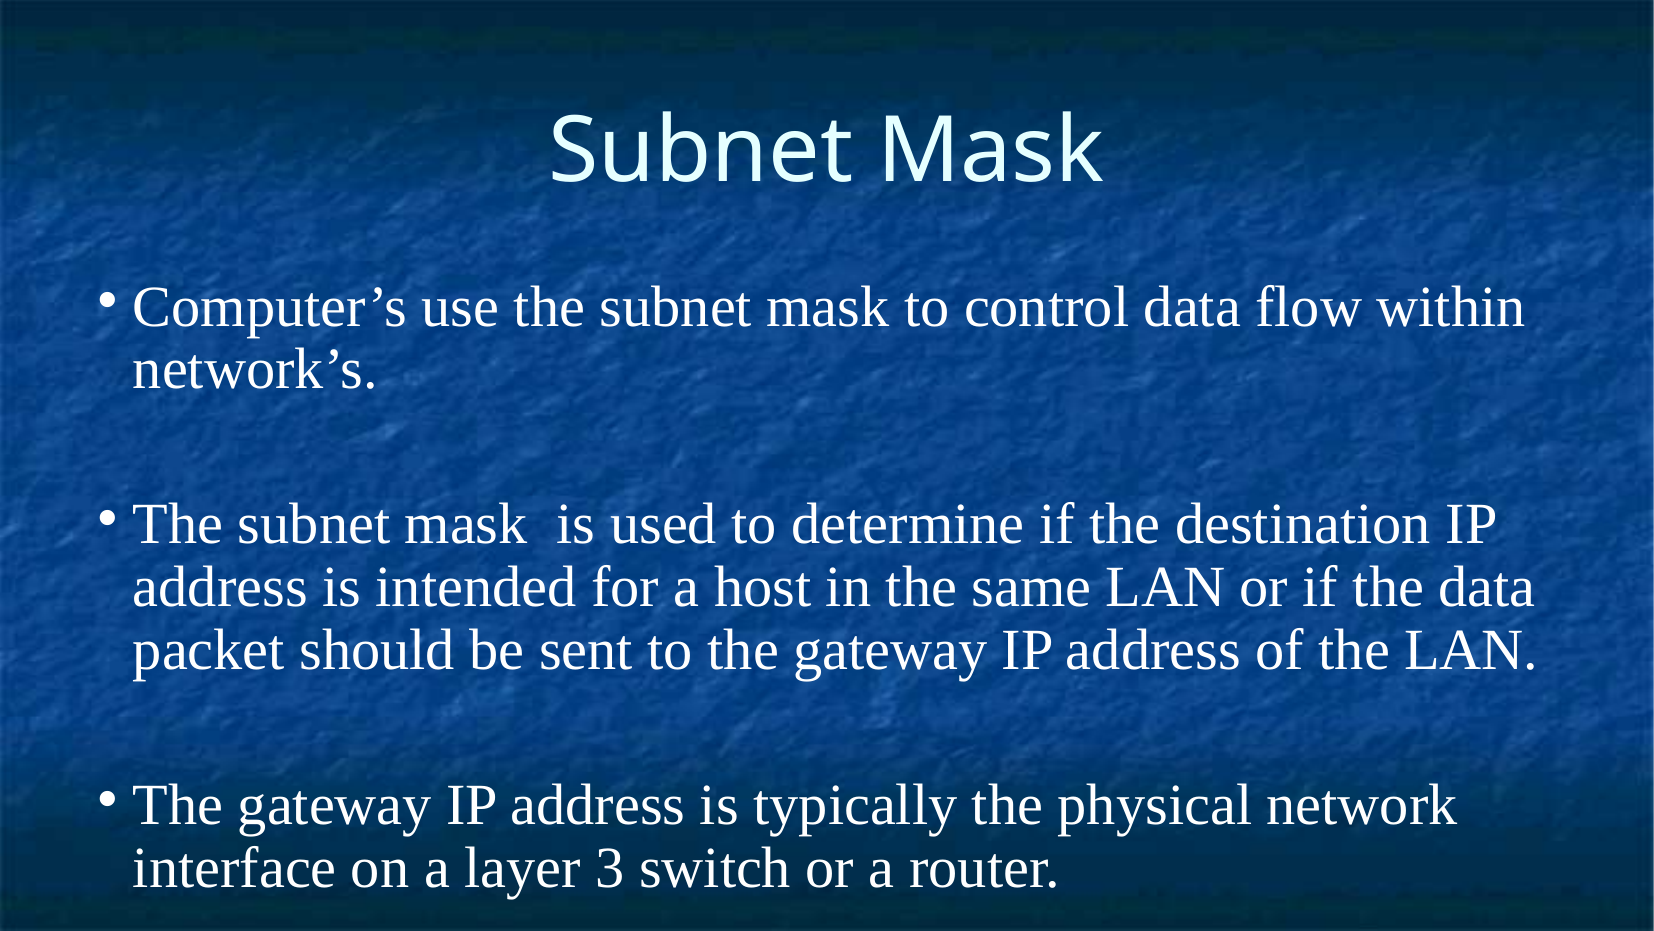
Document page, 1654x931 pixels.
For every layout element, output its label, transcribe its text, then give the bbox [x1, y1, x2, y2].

picture [0, 0, 1654, 931]
text_box Subnet Mask [82, 51, 1571, 238]
text_box Computer’s use the subnet mask to control data flow within network’s. The subnet mask is used to determine if the destination IP address is intended for a host in the same LAN or if the data packet should be sent to the gateway IP address of the LAN. The gateway IP address is typically the physical network interface on a layer 3 switch or a router. [82, 268, 1571, 930]
